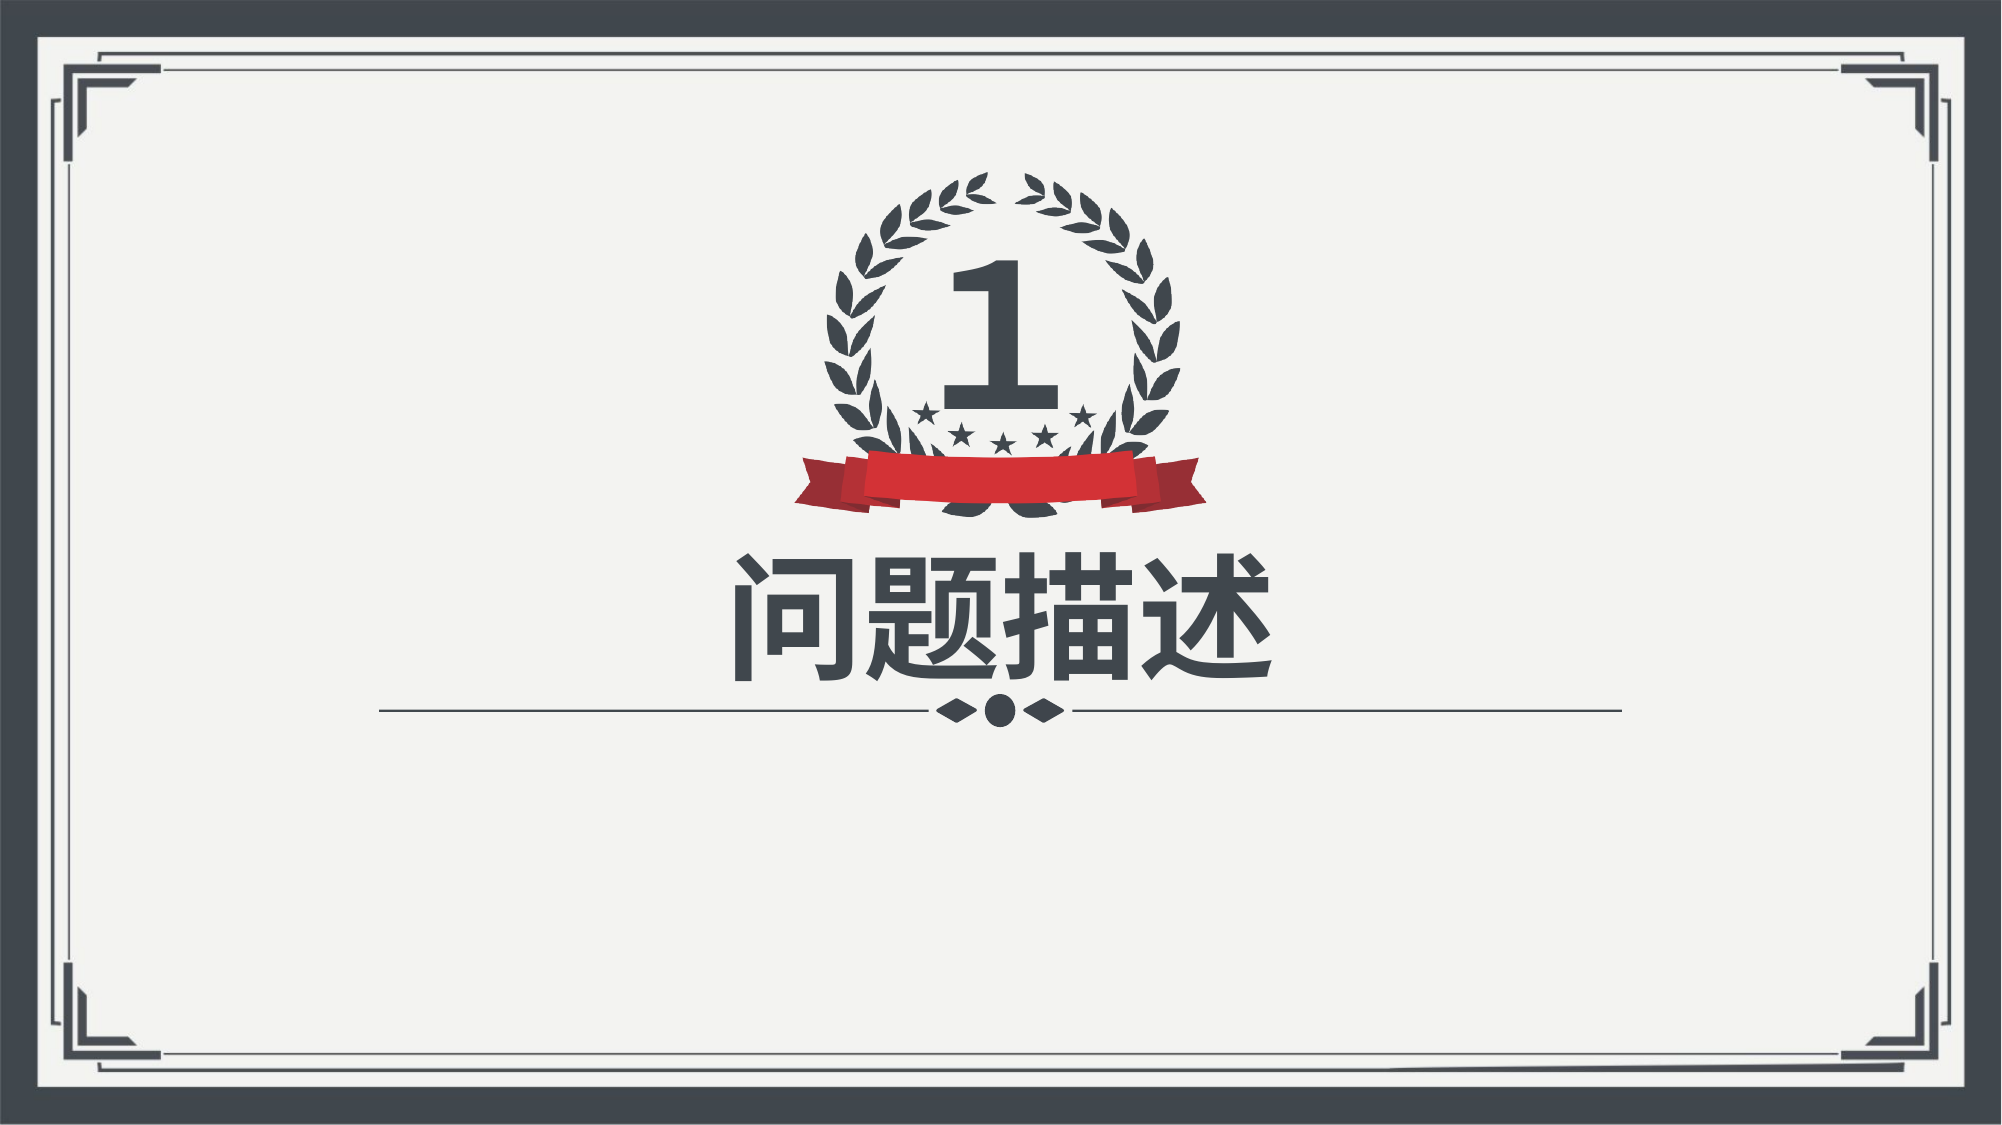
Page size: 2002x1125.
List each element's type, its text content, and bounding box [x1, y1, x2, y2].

picture [0, 0, 2002, 1125]
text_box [378, 693, 1623, 728]
text_box 问题描述 [487, 524, 1514, 692]
